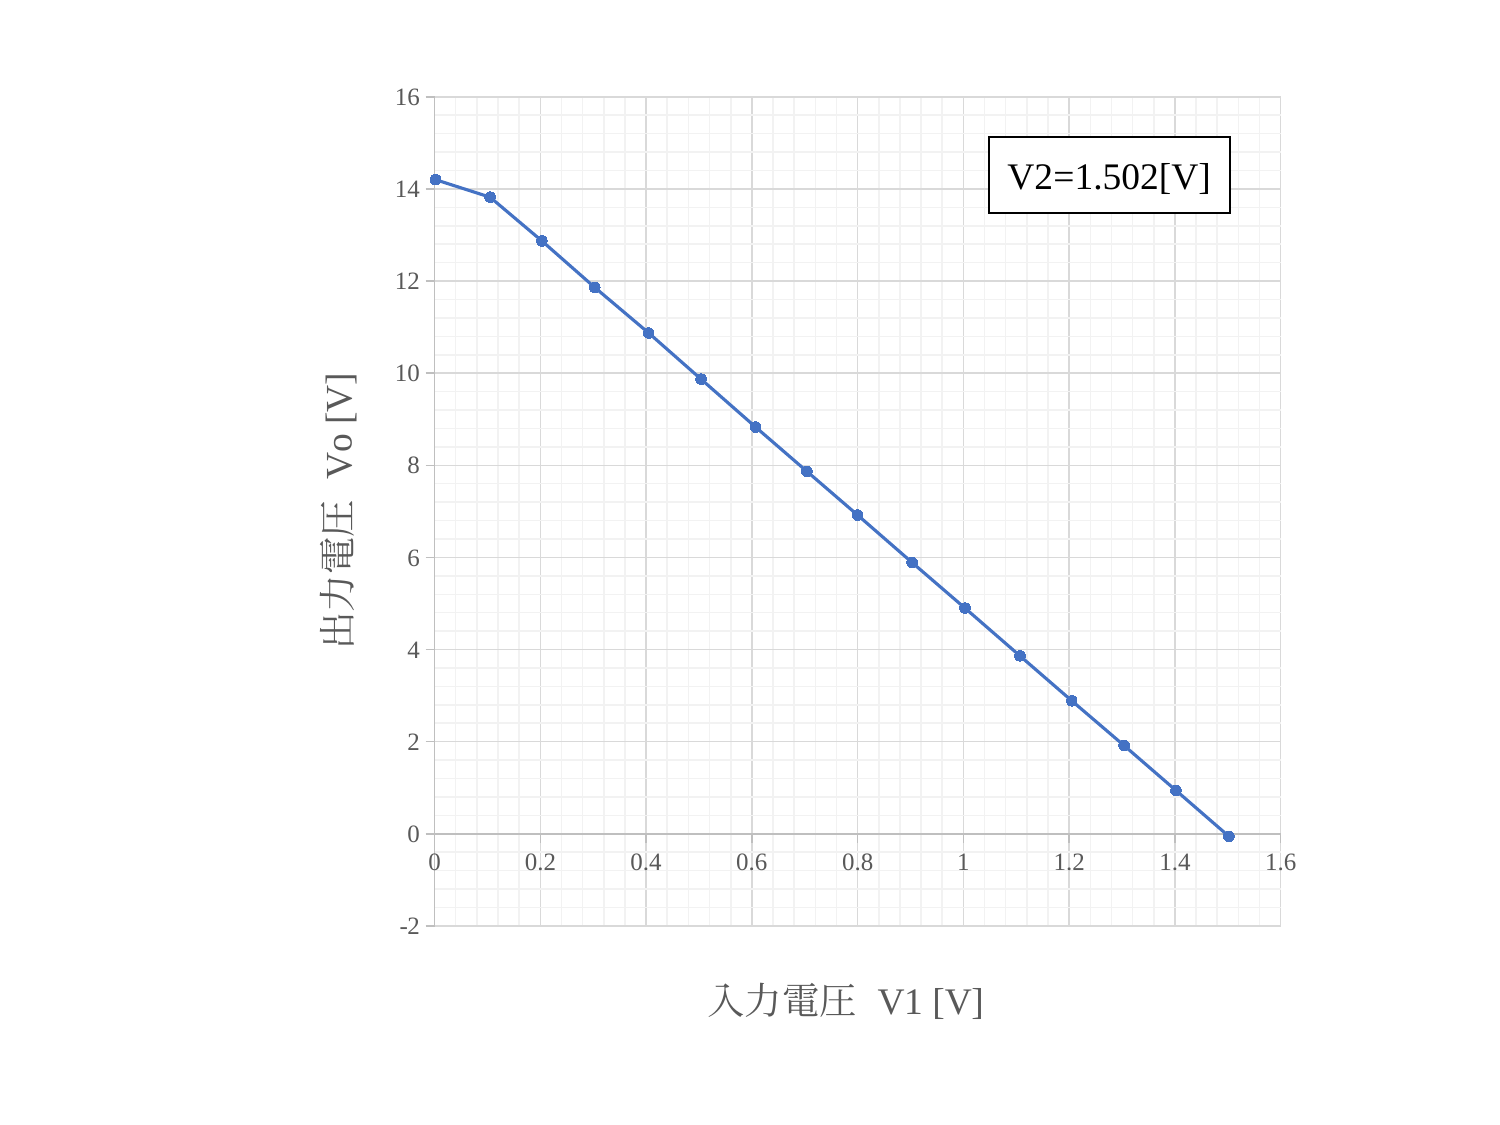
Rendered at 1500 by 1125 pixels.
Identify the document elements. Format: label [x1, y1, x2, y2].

chart [269, 63, 1318, 1062]
